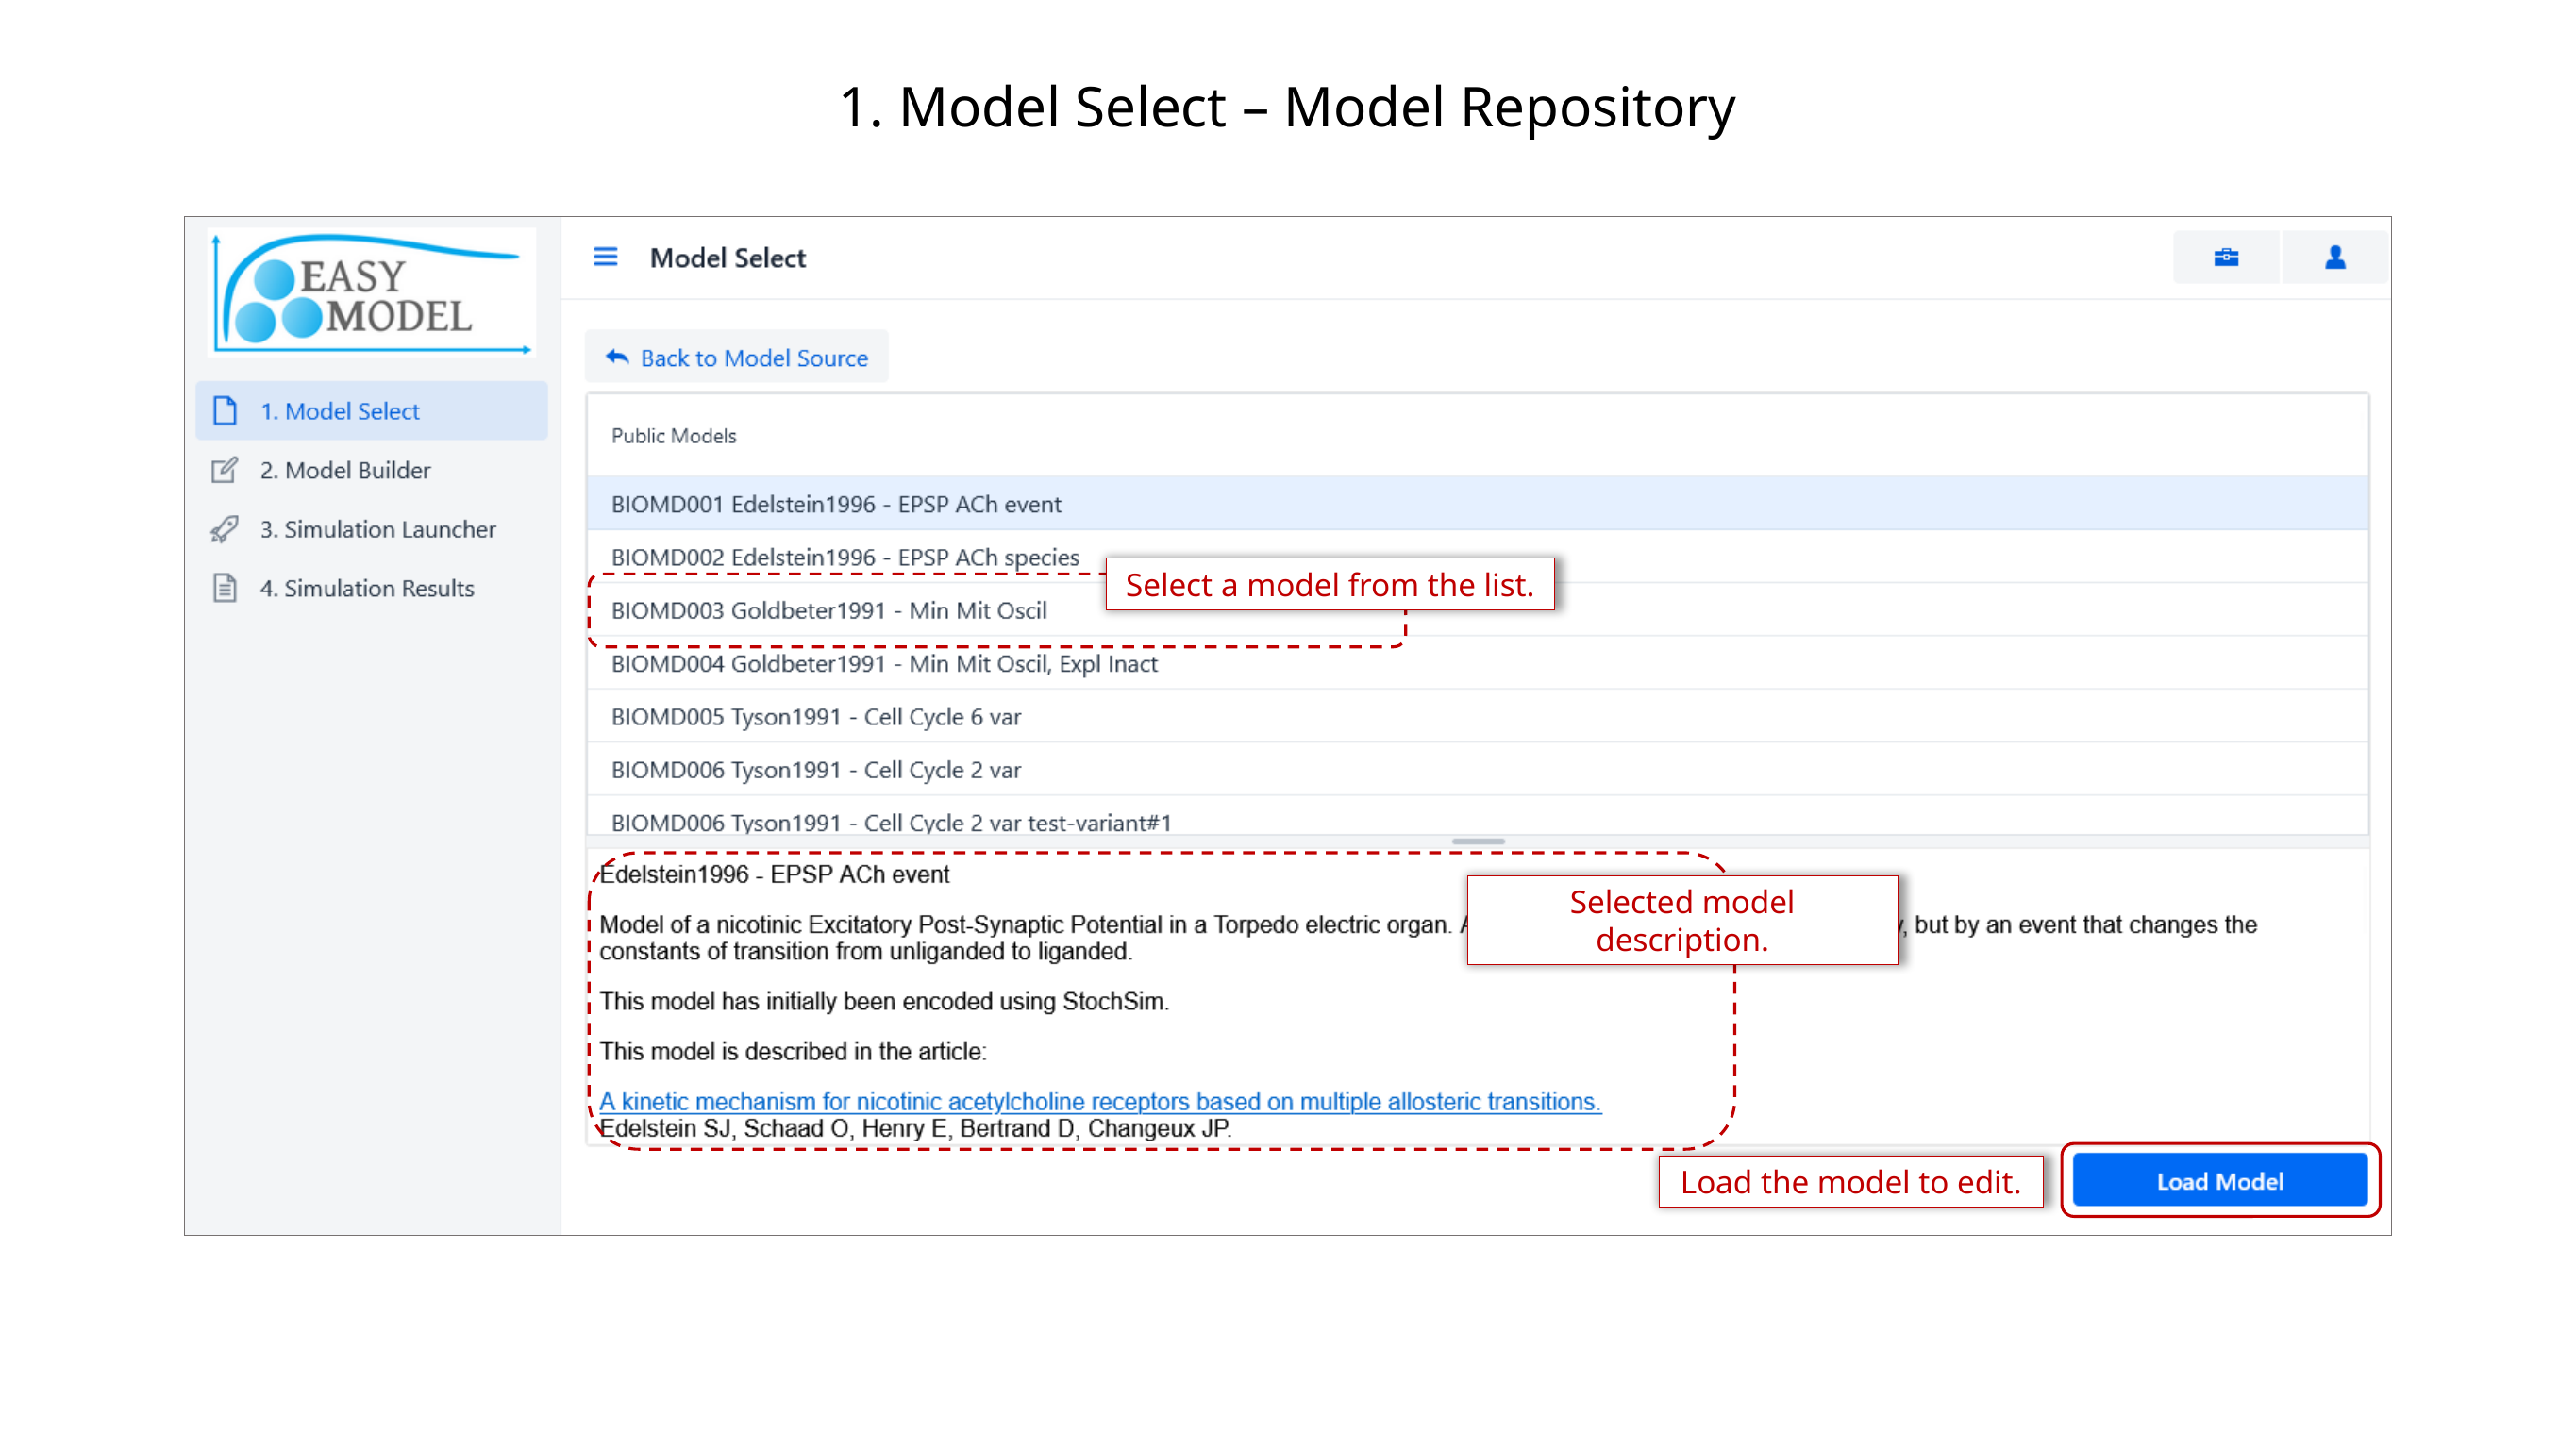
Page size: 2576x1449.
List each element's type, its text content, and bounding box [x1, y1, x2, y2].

text_box 1. Model Select – Model Repository [184, 64, 2392, 145]
picture [184, 216, 2392, 1236]
